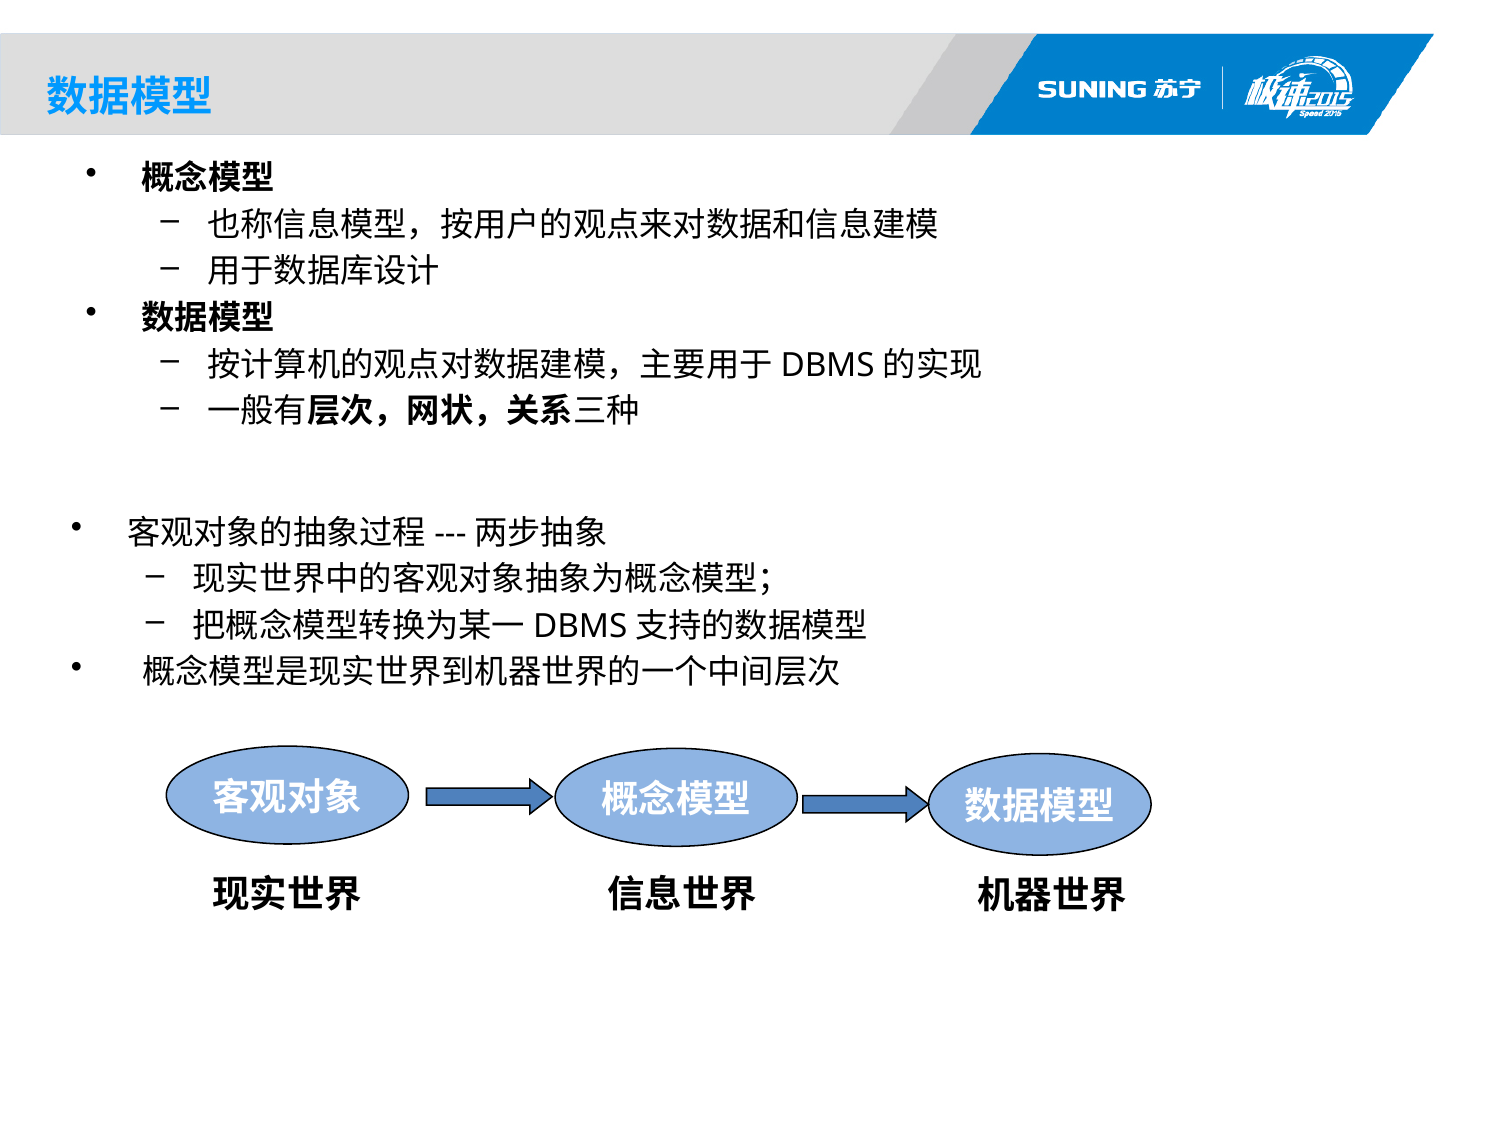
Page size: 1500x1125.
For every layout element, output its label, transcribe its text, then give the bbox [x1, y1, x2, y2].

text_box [166, 745, 1161, 935]
text_box 客观对象的抽象过程---两步抽象 现实世界中的客观对象抽象为概念模型； 把概念模型转换为某一DBMS支持的数据模型 概念模型是现实世界到机器世界的一个中间层次 [56, 503, 1260, 747]
picture [0, 0, 1500, 1125]
text_box 概念模型 也称信息模型，按用户的观点来对数据和信息建模 用于数据库设计 数据模型 按计算机的观点对数据建模，主要用于DBMS的实现 一般有层次，网状，关系三种 [70, 149, 1275, 474]
text_box 数据模型 [31, 37, 925, 128]
text_box [116, 164, 1414, 955]
